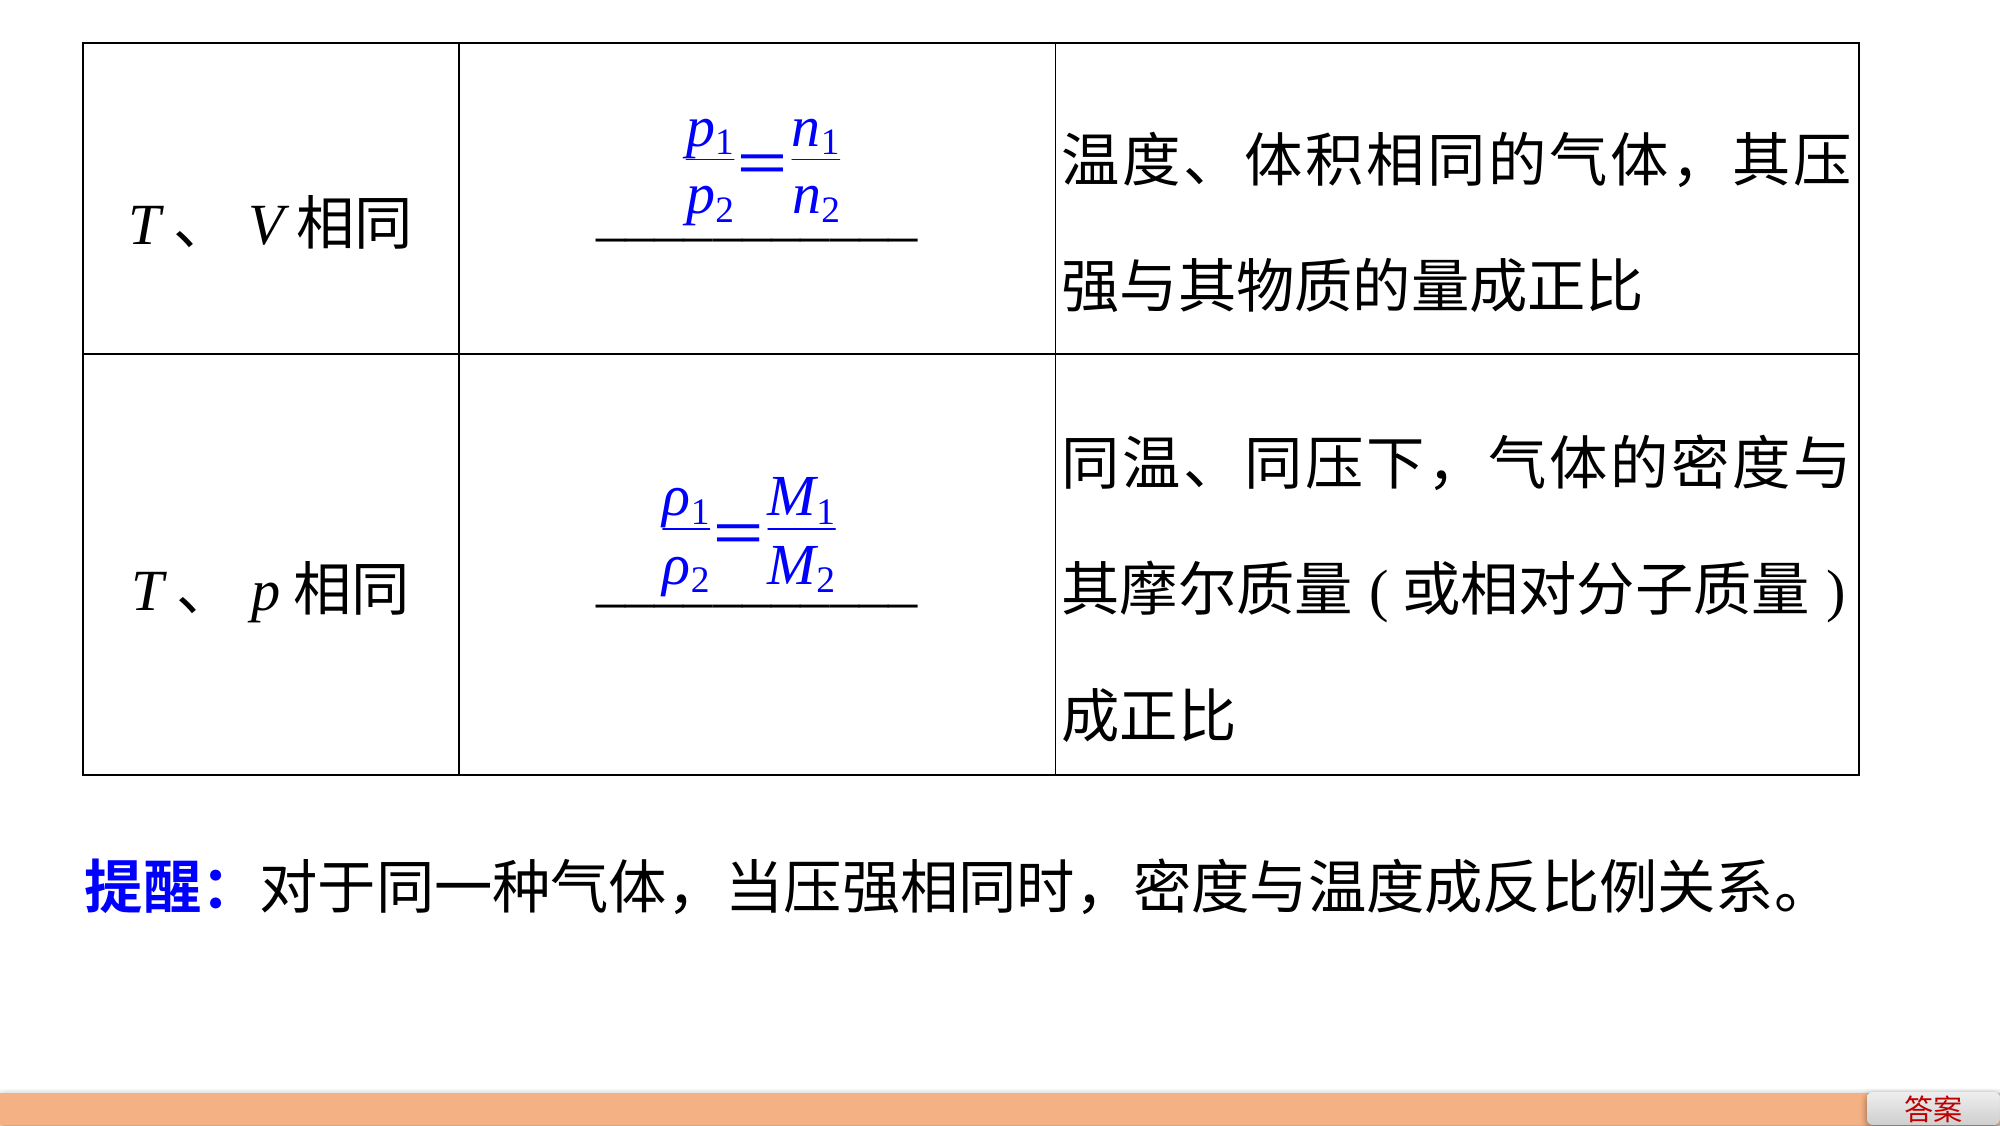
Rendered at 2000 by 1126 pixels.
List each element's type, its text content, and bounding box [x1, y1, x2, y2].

text_box 答案 [1866, 1091, 2000, 1126]
text_box [0, 1092, 1866, 1126]
table_header ___________ [460, 44, 1055, 353]
table_header T、V相同 [84, 44, 458, 353]
table_cell T、p相同 [84, 355, 458, 774]
text_box 提醒：对于同一种气体，当压强相同时，密度与温度成反比例关系。 [70, 807, 1895, 928]
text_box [633, 448, 952, 695]
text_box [656, 79, 857, 276]
table_cell ___________ [460, 355, 1055, 774]
table_header 温度、体积相同的气体，其压强与其物质的量成正比 [1056, 44, 1858, 353]
table_cell 同温、同压下，气体的密度与其摩尔质量(或相对分子质量)成正比 [1056, 355, 1858, 774]
